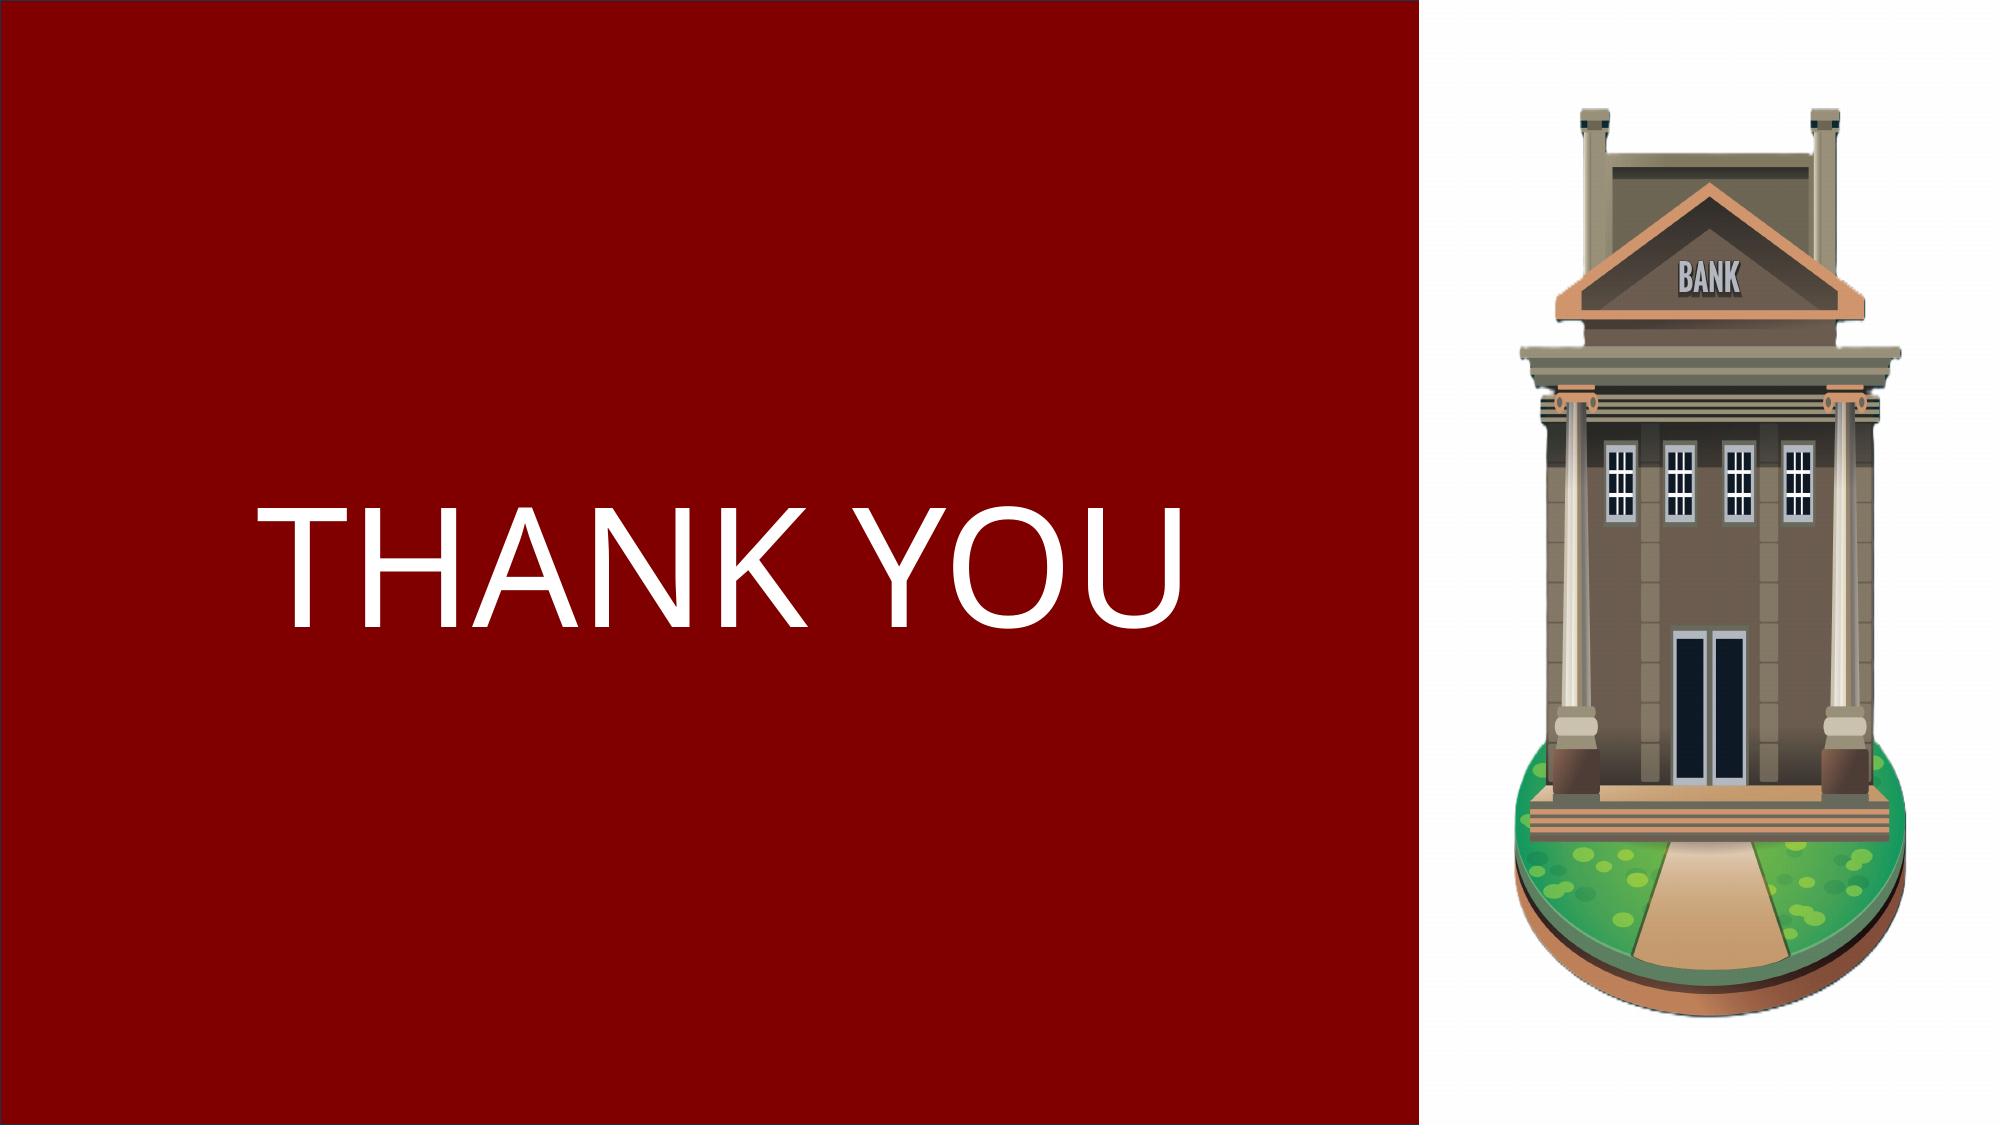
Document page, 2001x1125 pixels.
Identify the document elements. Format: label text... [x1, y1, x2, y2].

text_box [0, 0, 1419, 1125]
text_box THANK YOU [241, 453, 1298, 669]
picture [1419, 0, 2000, 1125]
